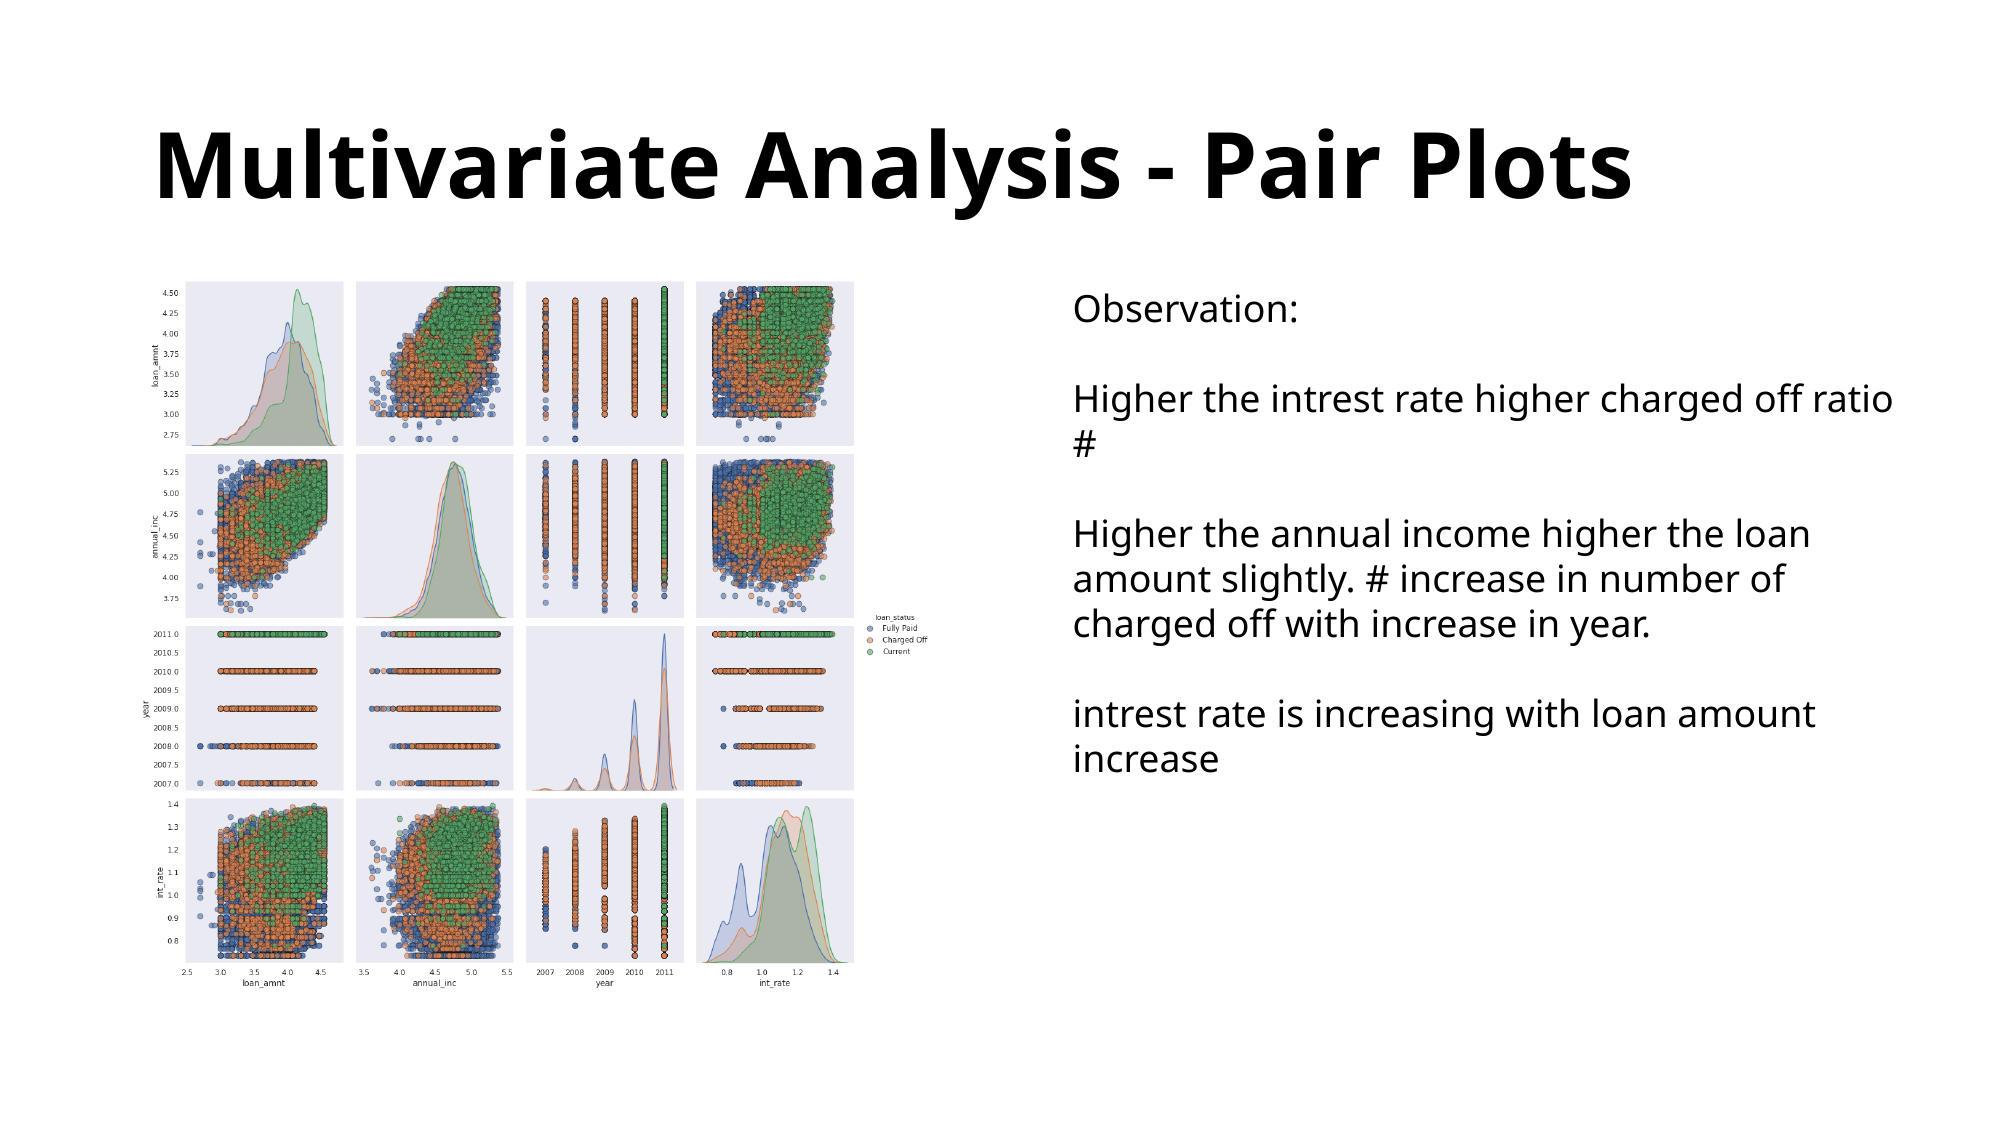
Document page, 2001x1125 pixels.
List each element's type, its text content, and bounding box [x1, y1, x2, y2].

title Multivariate Analysis - Pair Plots [137, 59, 1863, 278]
text_box Observation: Higher the intrest rate higher charged off ratio # Higher the annual income higher the loan amount slightly. # increase in number of charged off with increase in year. intrest rate is increasing with loan amount increase [1057, 277, 1932, 787]
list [137, 277, 934, 992]
